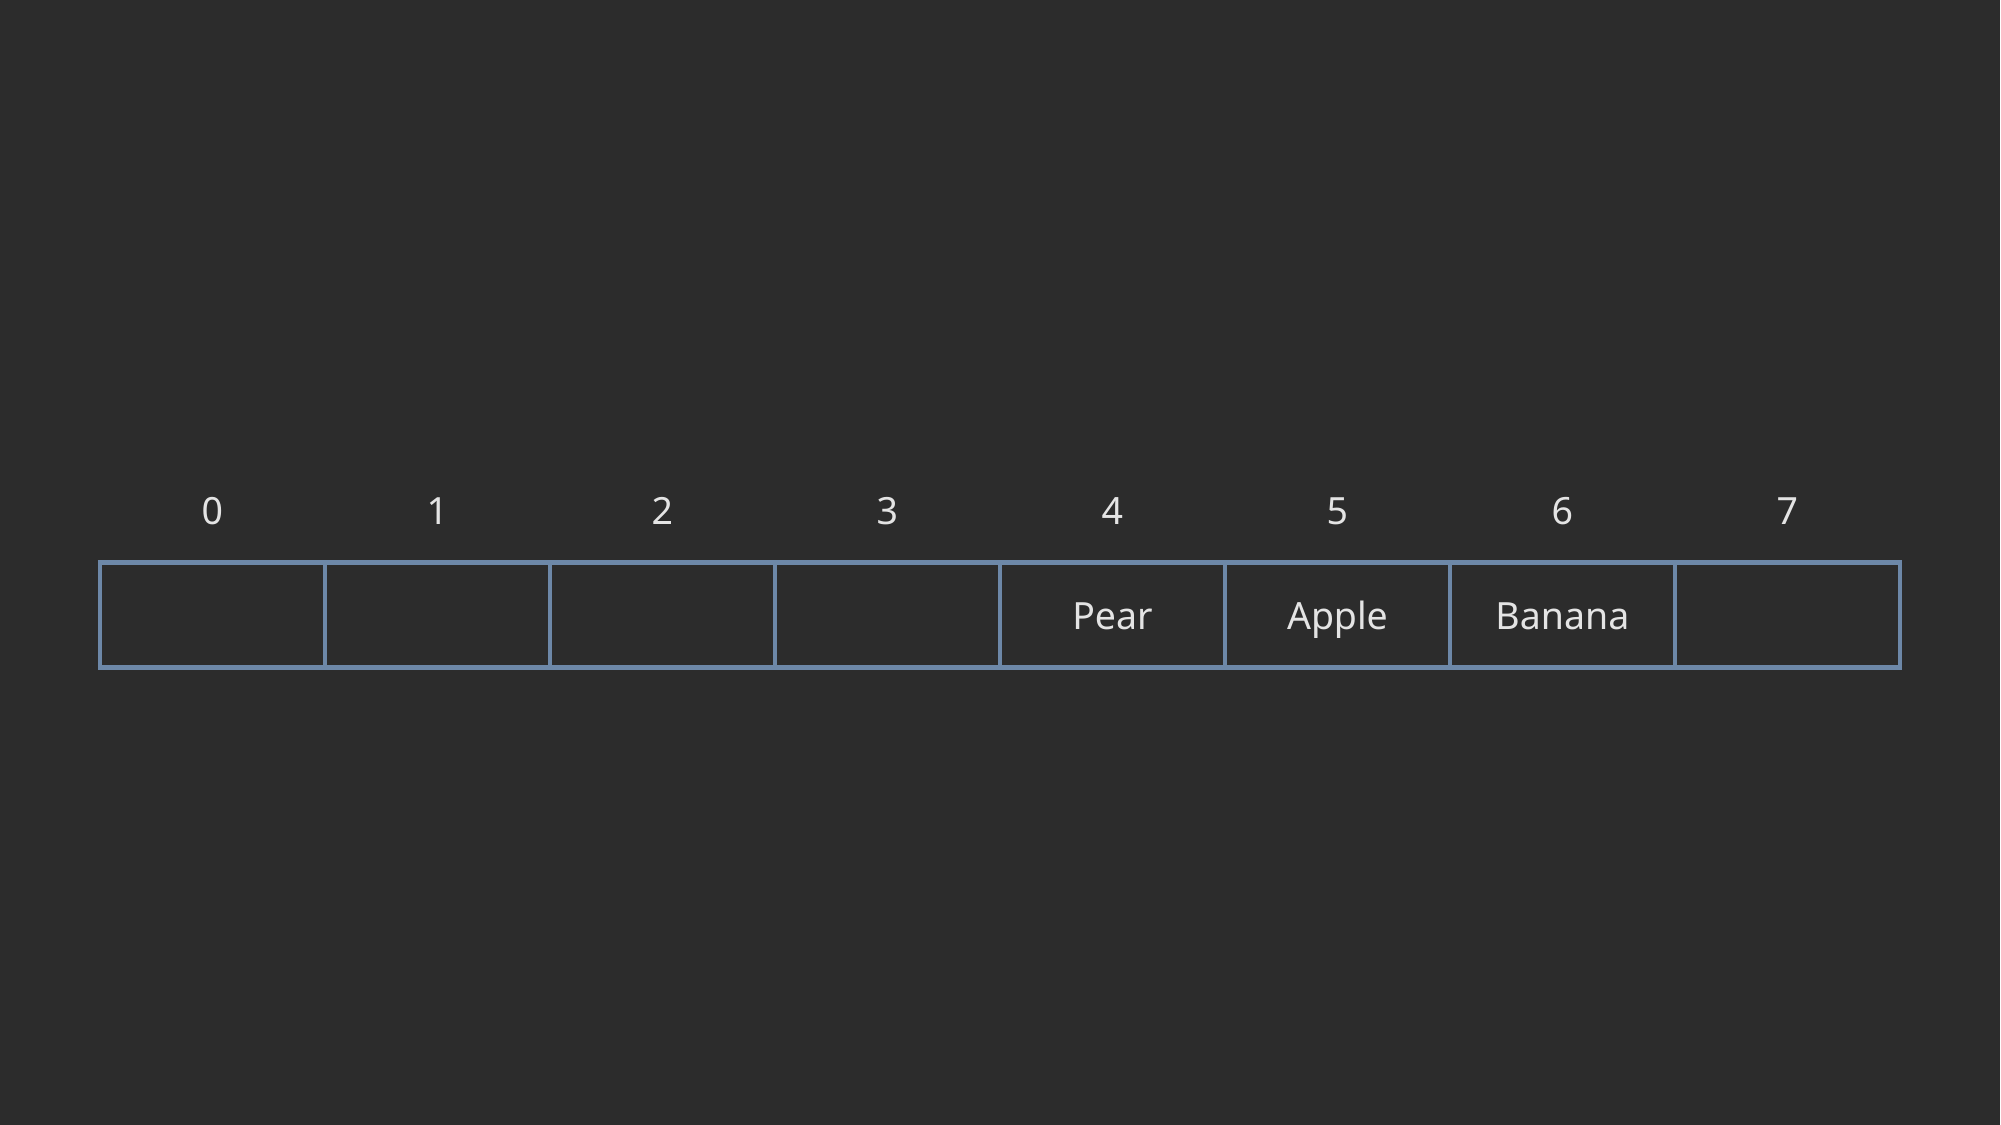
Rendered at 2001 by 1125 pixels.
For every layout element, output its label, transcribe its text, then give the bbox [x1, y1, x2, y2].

table_header 1 [325, 458, 550, 560]
table_cell [102, 565, 323, 665]
table_cell [777, 565, 998, 665]
table_cell [552, 565, 773, 665]
table_header 3 [775, 458, 1000, 560]
table_header 4 [1000, 458, 1225, 560]
table_header 0 [100, 458, 325, 560]
table_cell Banana [1452, 565, 1673, 665]
table_header 6 [1450, 458, 1675, 560]
table_cell [1677, 565, 1898, 665]
table_cell Pear [1002, 565, 1223, 665]
table_header 2 [550, 458, 775, 560]
table_header 7 [1675, 458, 1900, 560]
table_header 5 [1225, 458, 1450, 560]
table_cell Apple [1227, 565, 1448, 665]
table_cell [327, 565, 548, 665]
